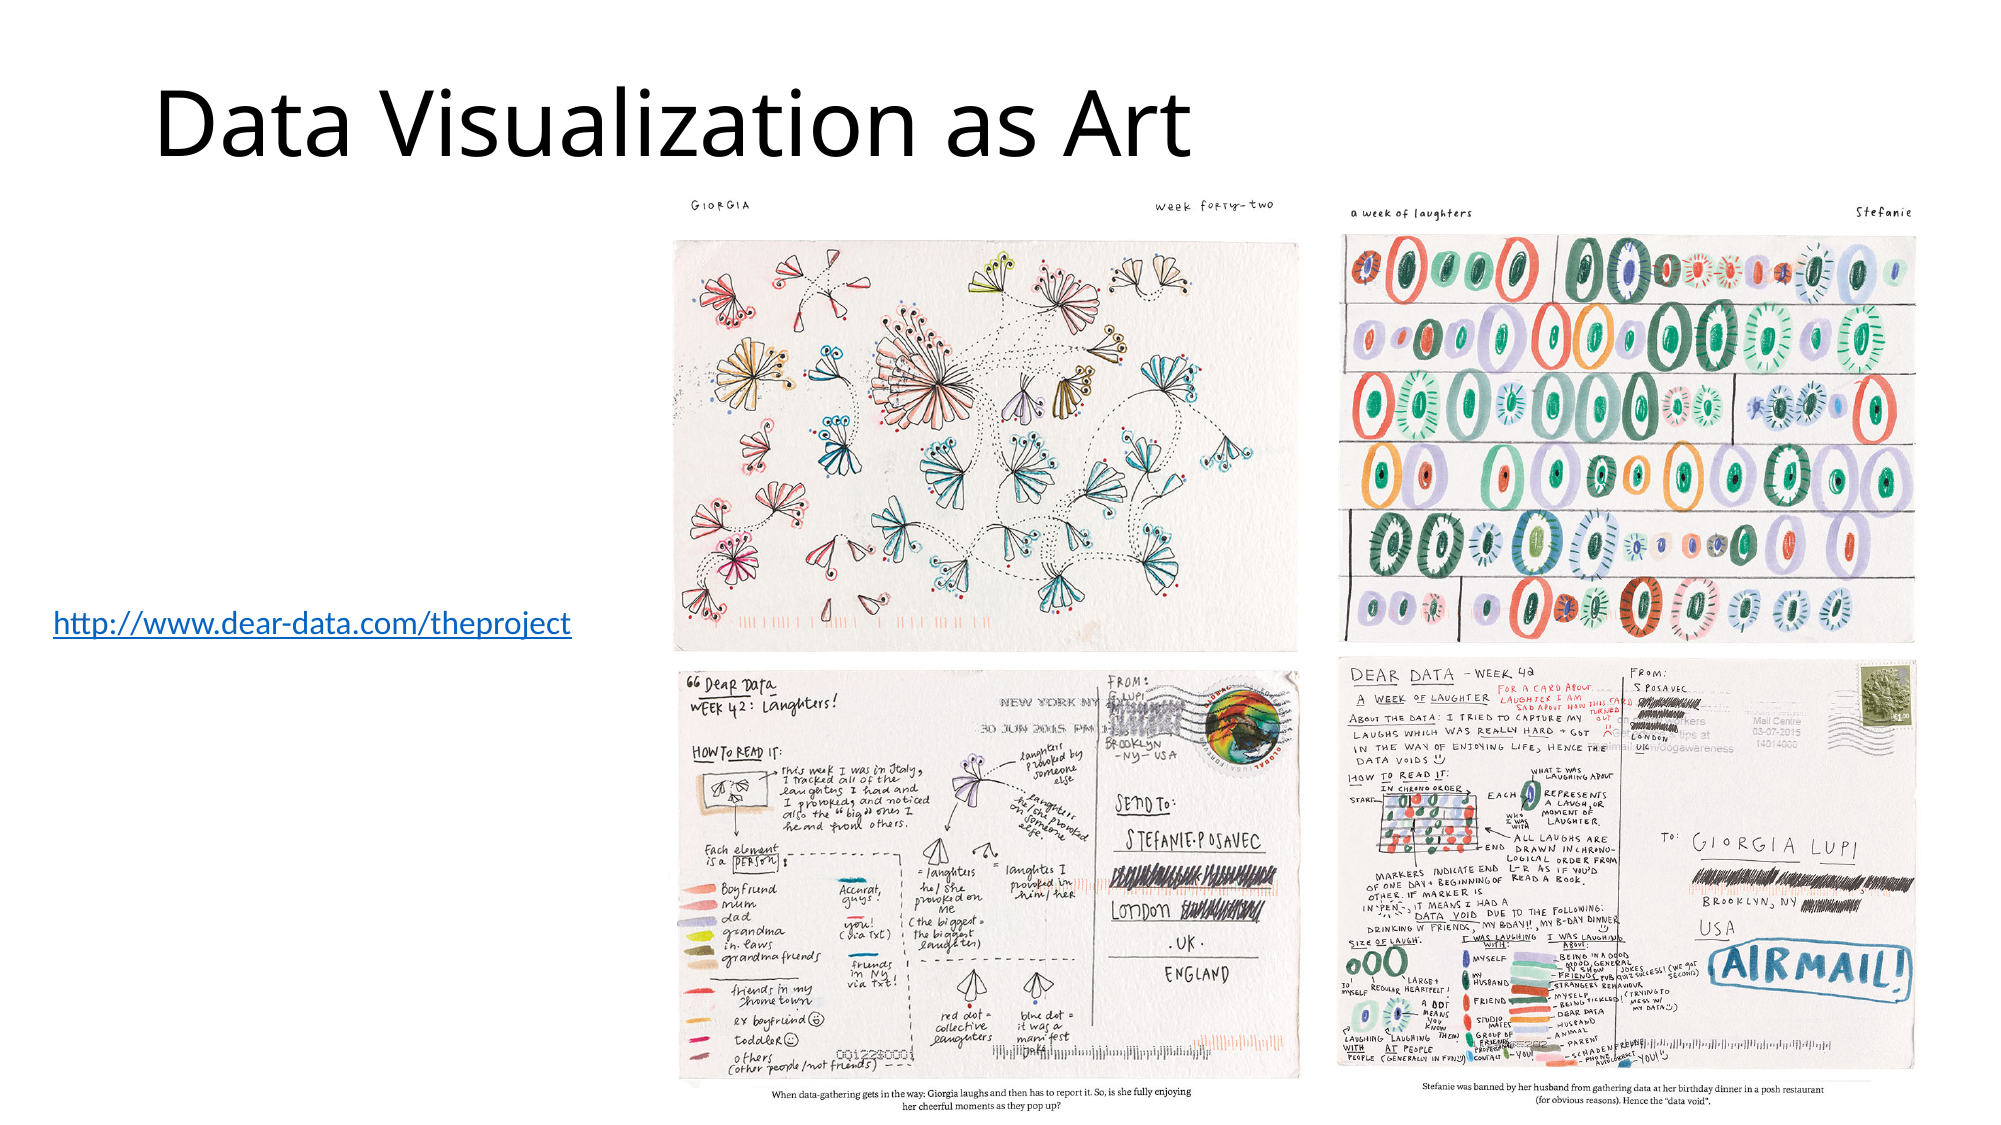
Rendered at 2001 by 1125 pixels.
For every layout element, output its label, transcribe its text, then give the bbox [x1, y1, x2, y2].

list http://www.dear-data.com/theproject [17, 598, 632, 691]
title Data Visualization as Art [137, 59, 1863, 193]
picture [632, 172, 1969, 1125]
